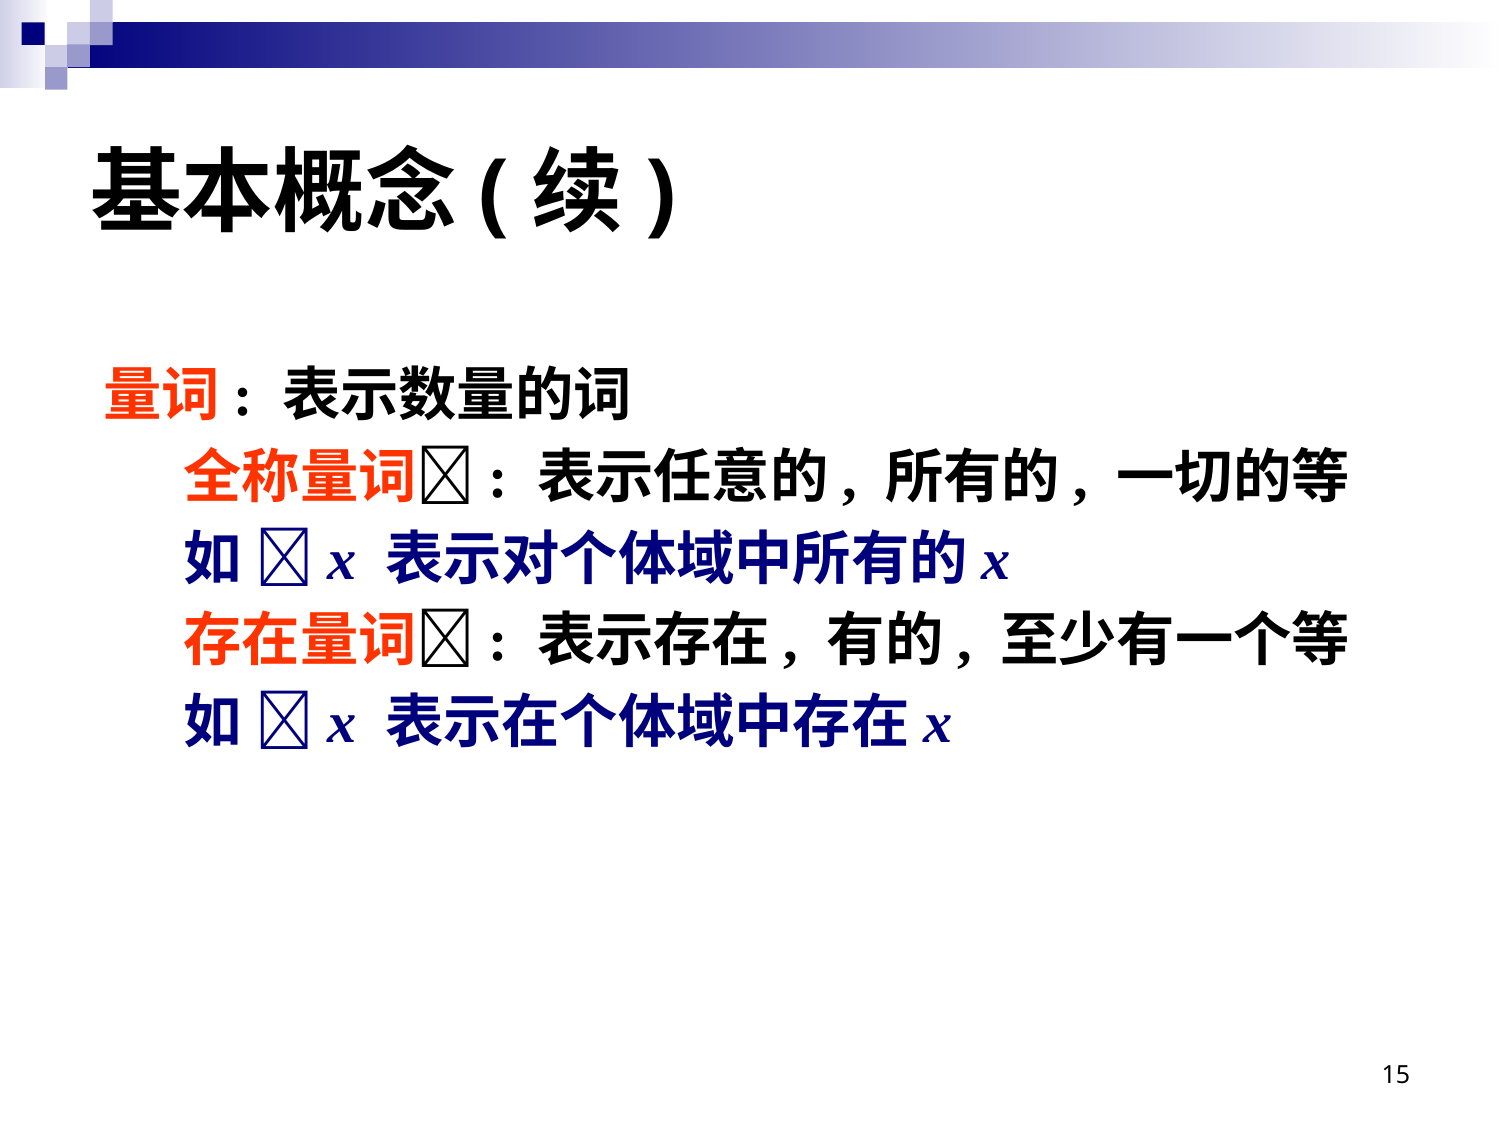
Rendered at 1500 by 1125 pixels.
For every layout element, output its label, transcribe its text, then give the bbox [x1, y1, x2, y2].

title 基本概念(续) [74, 74, 1426, 301]
text_box [1074, 1024, 1425, 1100]
list 量词: 表示数量的词 全称量词: 表示任意的, 所有的, 一切的等 如 x 表示对个体域中所有的x 存在量词: 表示存在, 有的, 至少有一个等 如 x 表示在个体域中存在x [88, 349, 1439, 988]
